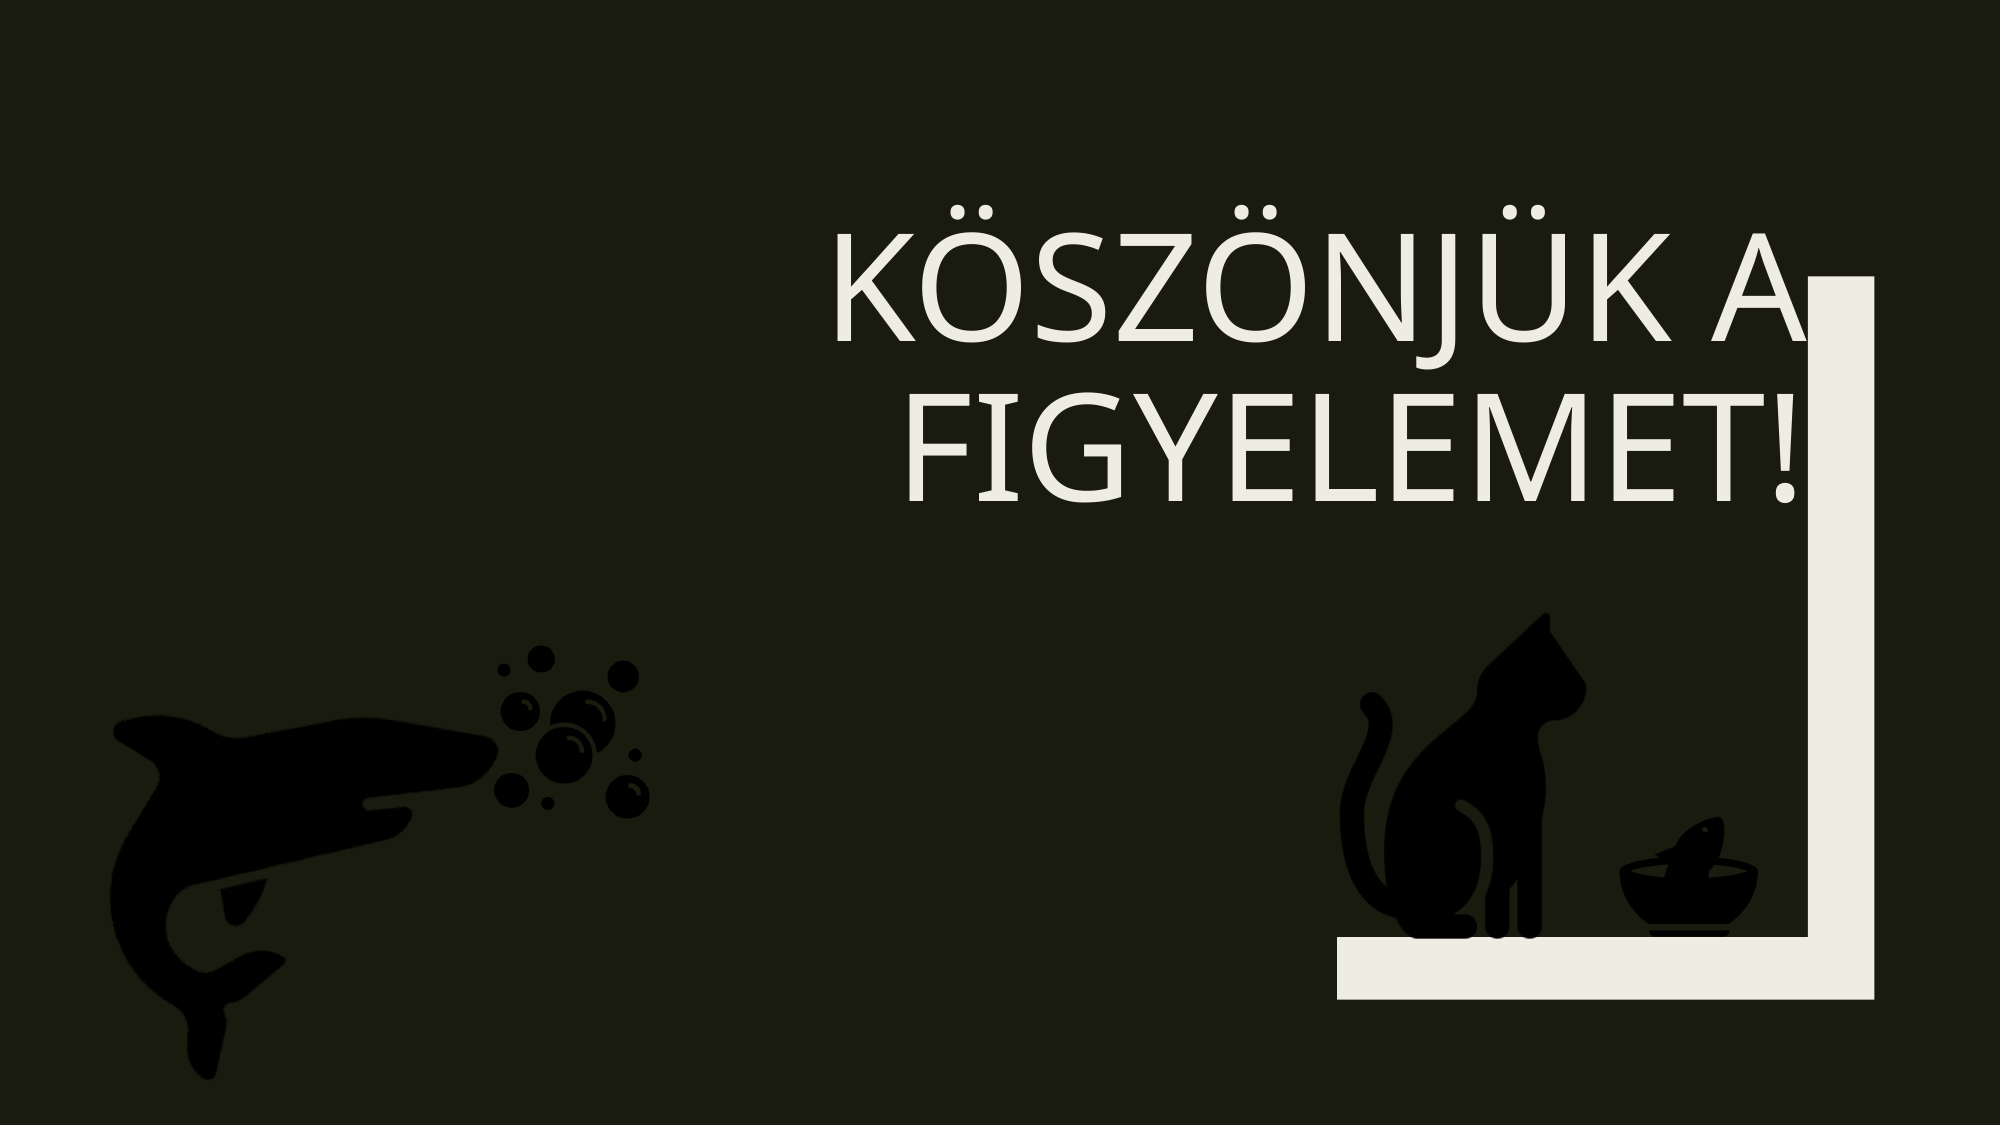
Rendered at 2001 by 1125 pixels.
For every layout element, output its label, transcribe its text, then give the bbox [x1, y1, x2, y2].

picture [0, 504, 676, 1125]
title Köszönjük a figyelemet! [0, 302, 1822, 542]
picture [1271, 583, 1784, 971]
